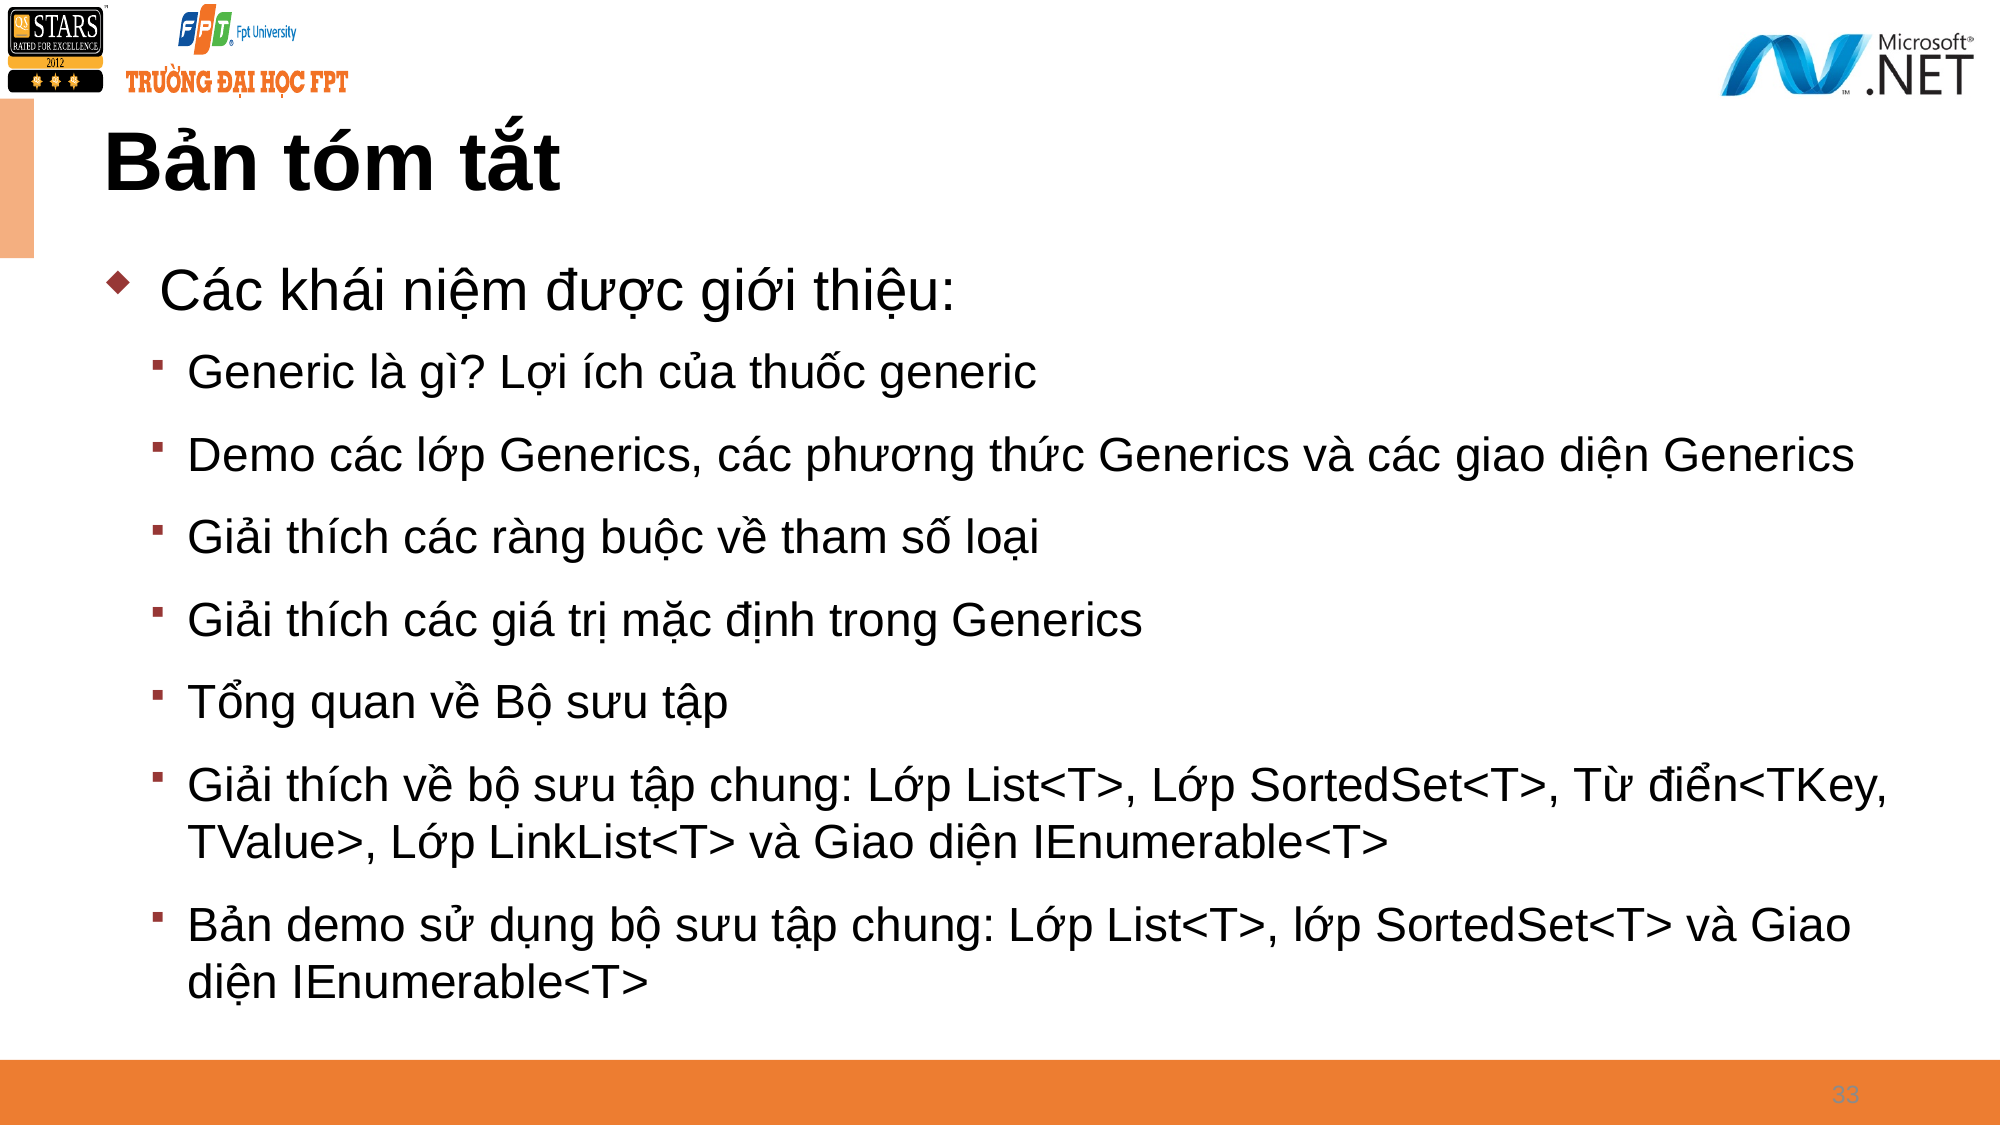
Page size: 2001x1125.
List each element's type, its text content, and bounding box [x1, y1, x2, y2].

title Bản tóm tắt [88, 114, 1814, 213]
slide_number 33 [1424, 1063, 1875, 1123]
picture [1685, 0, 2001, 129]
list Các khái niệm được giới thiệu: Generic là gì? Lợi ích của thuốc generic Demo các lớp Generics, các phương thức Generics và các giao diện Generics Giải thích các ràng buộc về tham số loại Giải thích các giá trị mặc định trong Generics Tổng quan về Bộ sưu tập Giải thích về bộ sưu tập chung: Lớp List<T>, Lớp SortedSet<T>, Từ điển<TKey, TValue>, Lớp LinkList<T> và Giao diện IEnumerable<T> Bản demo sử dụng bộ sưu tập chung: Lớp List<T>, lớp SortedSet<T> và Giao diện IEnumerable<T> [88, 230, 1971, 1033]
